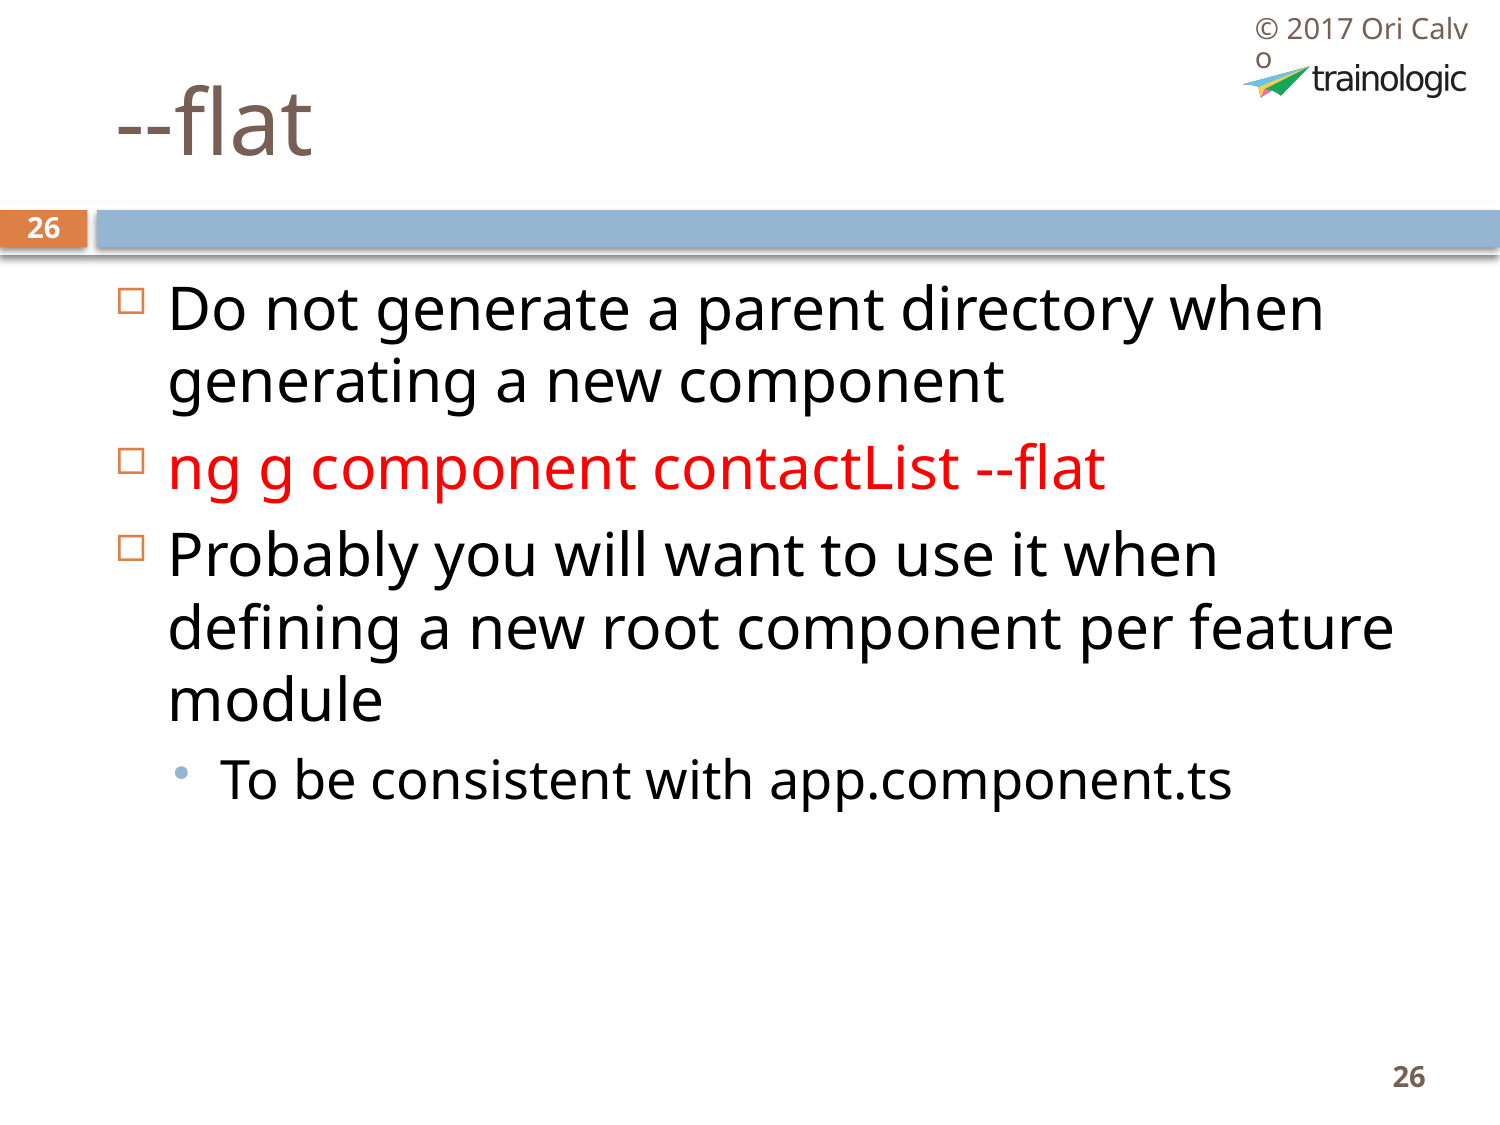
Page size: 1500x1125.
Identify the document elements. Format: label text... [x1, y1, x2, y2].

slide_number 26 [0, 208, 88, 249]
list Do not generate a parent directory when generating a new component ng g component contactList --flat Probably you will want to use it when defining a new root component per feature module To be consistent with app.component.ts [100, 262, 1438, 1000]
title --flat [100, 37, 1438, 200]
footer © 2017 Ori Calvo [1240, 0, 1500, 60]
picture [1438, 64, 1466, 98]
